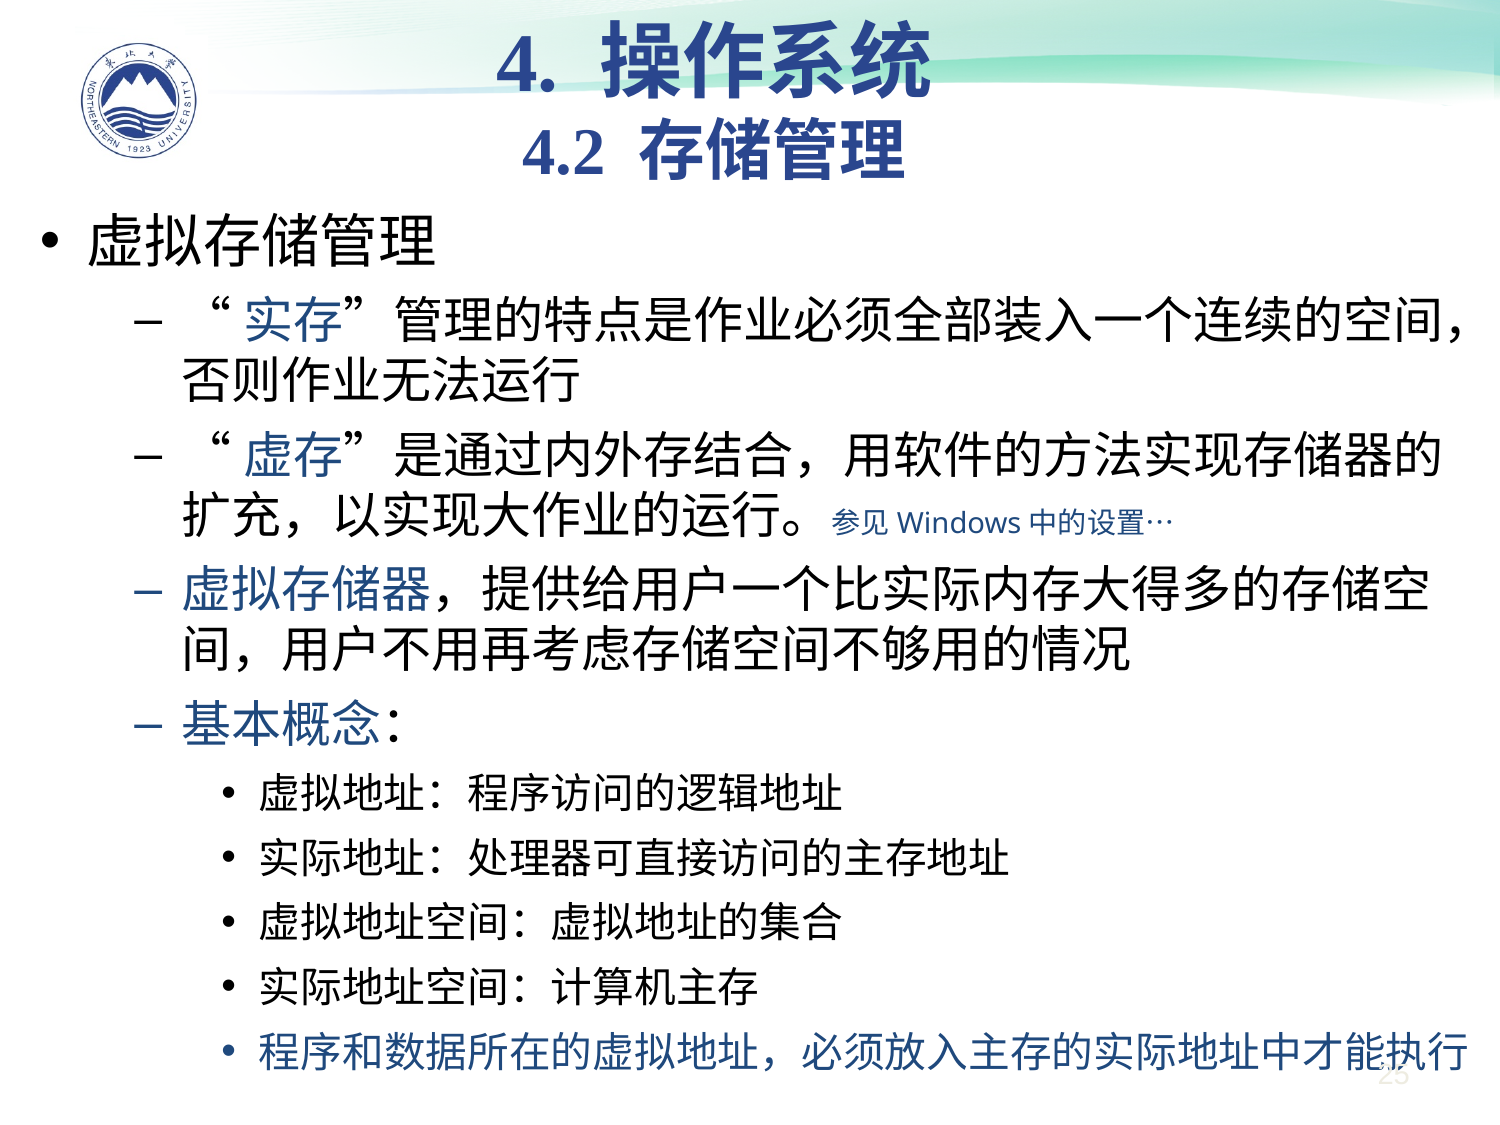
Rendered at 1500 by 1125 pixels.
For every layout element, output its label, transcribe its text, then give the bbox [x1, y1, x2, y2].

picture [0, 0, 1500, 1125]
slide_number 25 [1074, 1042, 1425, 1103]
list 虚拟存储管理 “实存”管理的特点是作业必须全部装入一个连续的空间，否则作业无法运行 “虚存”是通过内外存结合，用软件的方法实现存储器的扩充，以实现大作业的运行。参见Windows中的设置… 虚拟存储器，提供给用户一个比实际内存大得多的存储空间，用户不用再考虑存储空间不够用的情况 基本概念： 虚拟地址：程序访问的逻辑地址 实际地址：处理器可直接访问的主存地址 虚拟地址空间：虚拟地址的集合 实际地址空间：计算机主存 程序和数据所在的虚拟地址，必须放入主存的实际地址中才能执行 [24, 196, 1492, 1106]
text_box 4. 操作系统 4.2 存储管理 [76, 0, 1352, 196]
